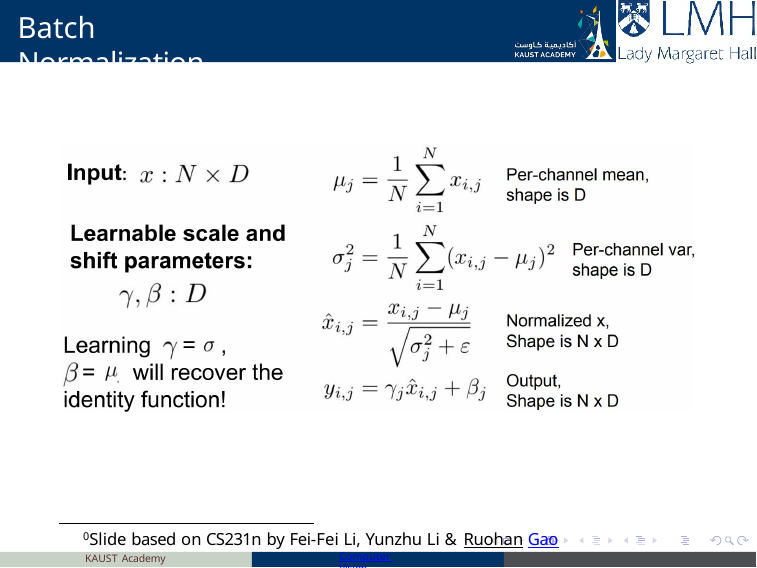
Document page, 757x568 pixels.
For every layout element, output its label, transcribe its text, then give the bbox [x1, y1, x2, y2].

text_box 0Slide based on CS231n by Fei-Fei Li, Yunzhu Li & Ruohan Gao [81, 526, 560, 550]
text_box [0, 551, 757, 568]
picture [511, 0, 757, 64]
picture [60, 144, 695, 413]
text_box Batch Normalization [15, 6, 271, 80]
